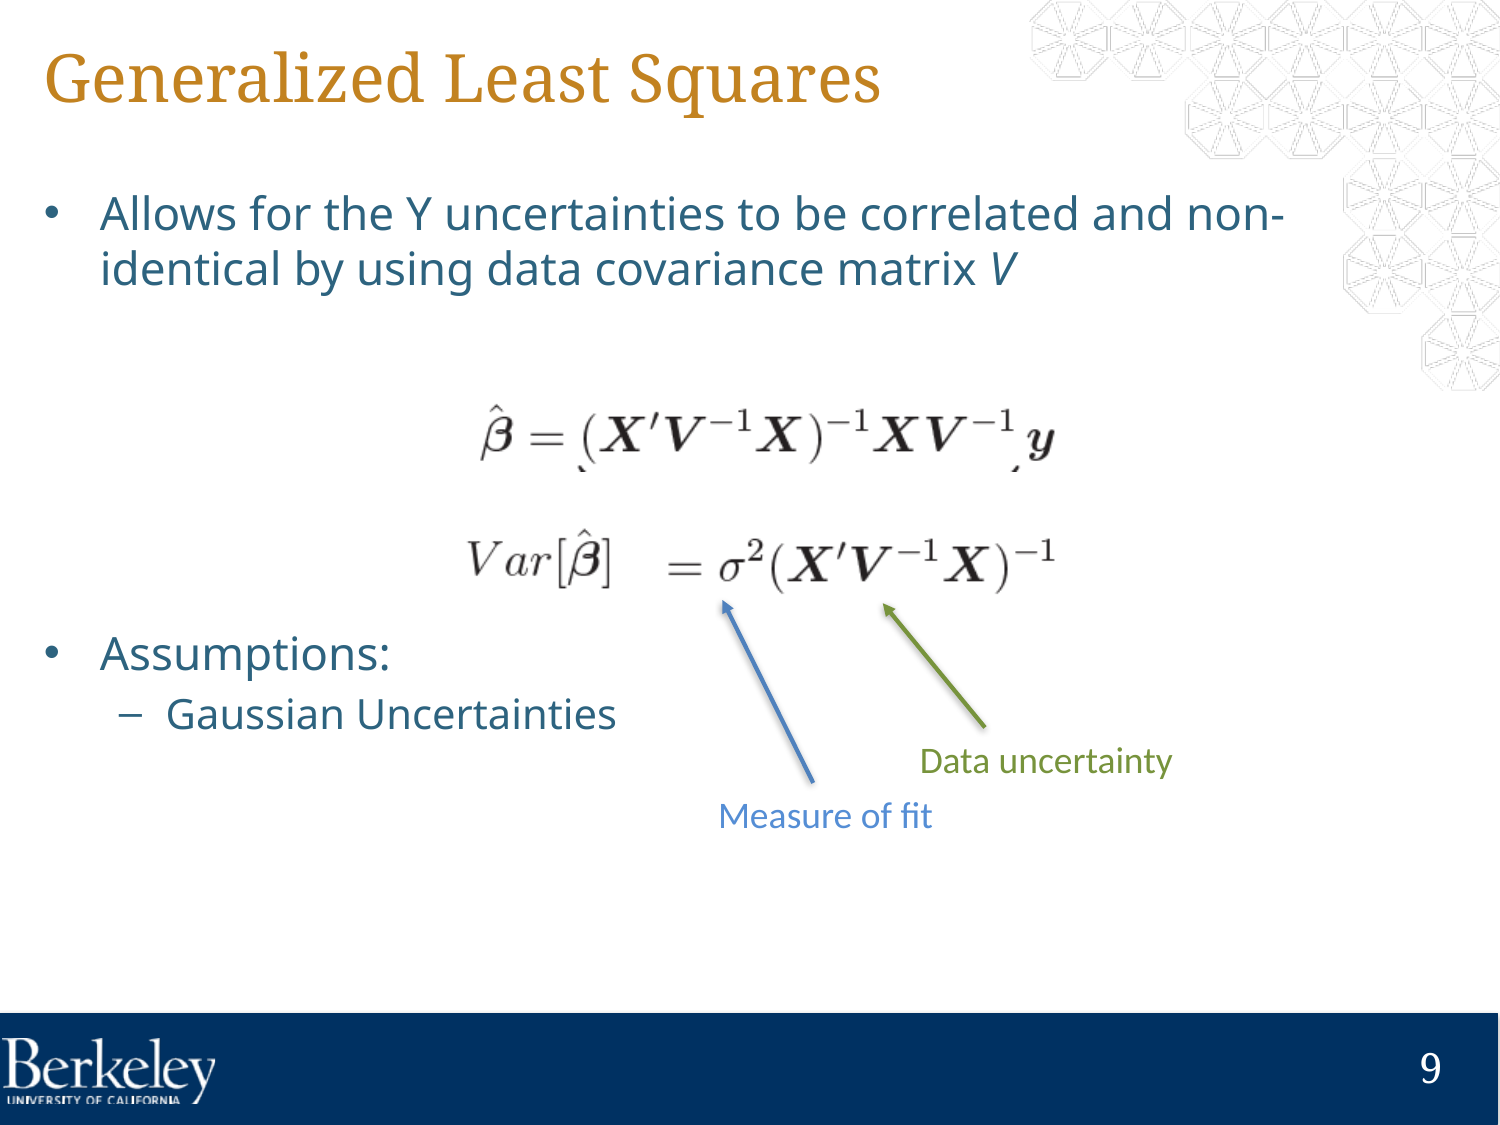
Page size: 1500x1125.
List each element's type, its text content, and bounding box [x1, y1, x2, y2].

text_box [882, 602, 986, 728]
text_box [416, 517, 1101, 613]
text_box Measure of fit [677, 783, 974, 844]
text_box Data uncertainty [905, 729, 1202, 789]
list 9 [1384, 1034, 1478, 1108]
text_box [722, 599, 814, 784]
list Allows for the Y uncertainties to be correlated and non-identical by using data covariance matrix V Assumptions: Gaussian Uncertainties [28, 177, 1478, 879]
title Generalized Least Squares [28, 28, 1303, 123]
picture [415, 373, 1125, 472]
